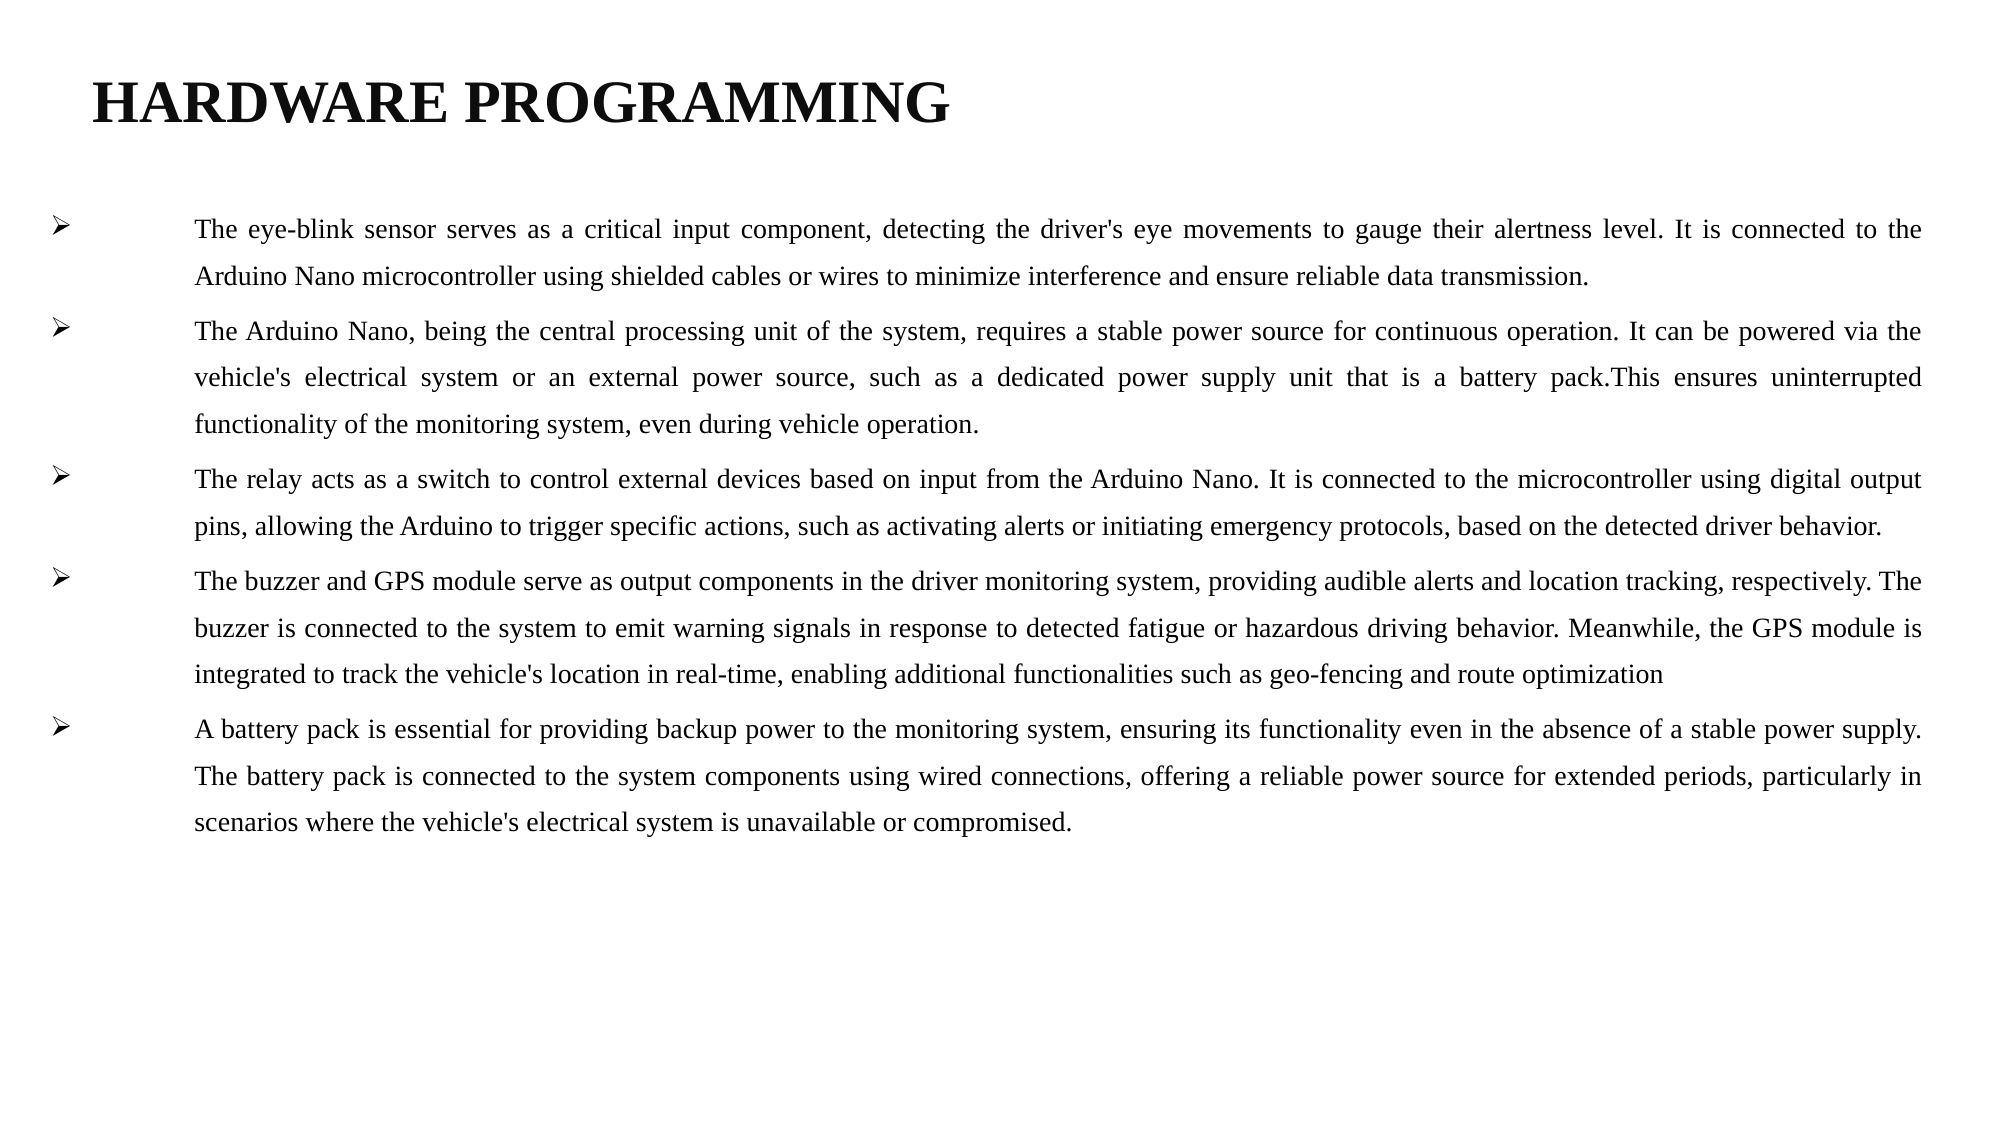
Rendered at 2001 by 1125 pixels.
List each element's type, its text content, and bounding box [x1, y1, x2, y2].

title HARDWARE PROGRAMMING [77, 0, 1803, 190]
list The eye-blink sensor serves as a critical input component, detecting the driver's eye movements to gauge their alertness level. It is connected to the Arduino Nano microcontroller using shielded cables or wires to minimize interference and ensure reliable data transmission. The Arduino Nano, being the central processing unit of the system, requires a stable power source for continuous operation. It can be powered via the vehicle's electrical system or an external power source, such as a dedicated power supply unit that is a battery pack.This ensures uninterrupted functionality of the monitoring system, even during vehicle operation. The relay acts as a switch to control external devices based on input from the Arduino Nano. It is connected to the microcontroller using digital output pins, allowing the Arduino to trigger specific actions, such as activating alerts or initiating emergency protocols, based on the detected driver behavior. The buzzer and GPS module serve as output components in the driver monitoring system, providing audible alerts and location tracking, respectively. The buzzer is connected to the system to emit warning signals in response to detected fatigue or hazardous driving behavior. Meanwhile, the GPS module is integrated to track the vehicle's location in real-time, enabling additional functionalities such as geo-fencing and route optimization A battery pack is essential for providing backup power to the monitoring system, ensuring its functionality even in the absence of a stable power supply. The battery pack is connected to the system components using wired connections, offering a reliable power source for extended periods, particularly in scenarios where the vehicle's electrical system is unavailable or compromised. [35, 190, 1939, 870]
